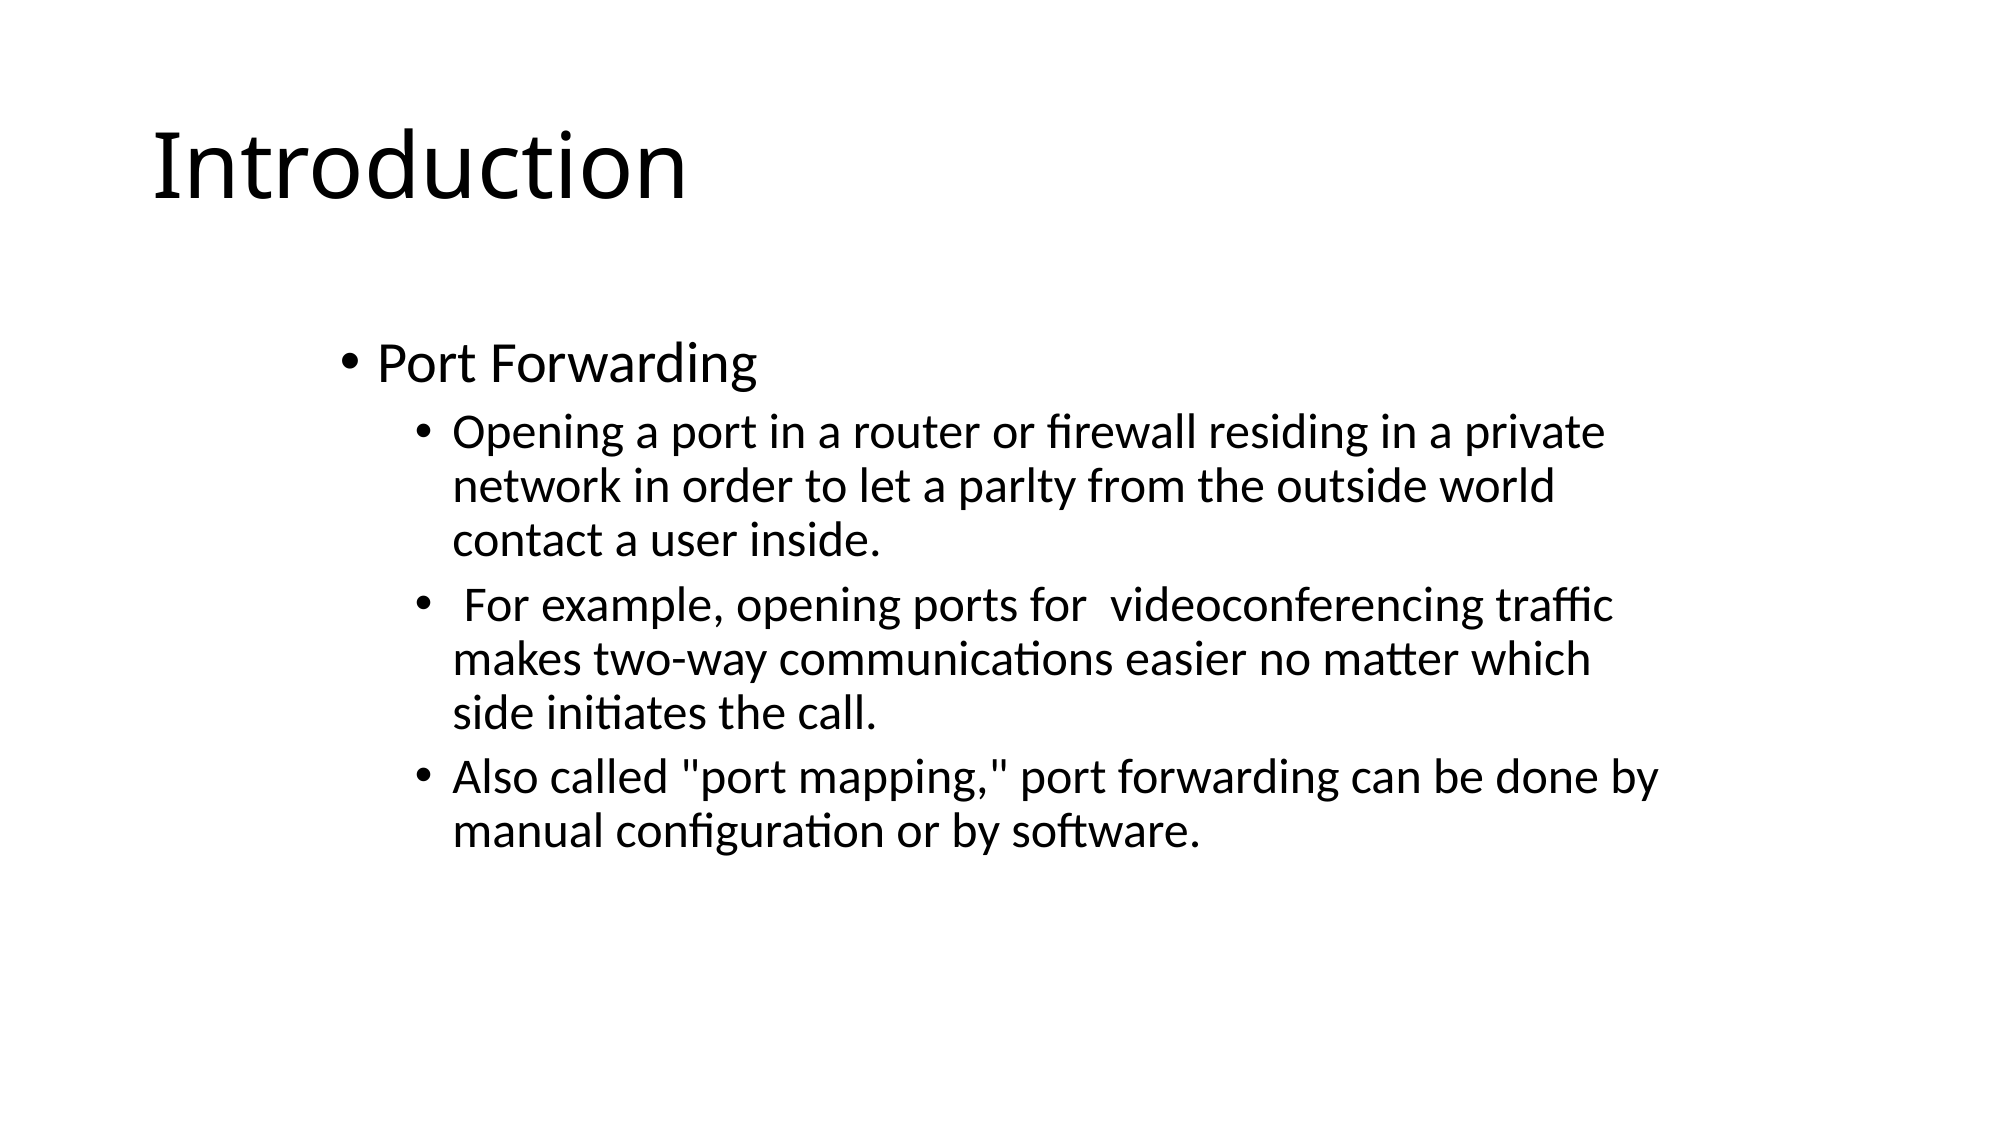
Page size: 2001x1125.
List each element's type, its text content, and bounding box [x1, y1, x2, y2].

title Introduction [137, 59, 1863, 278]
list Port Forwarding Opening a port in a router or firewall residing in a private network in order to let a parlty from the outside world contact a user inside. For example, opening ports for videoconferencing traffic makes two-way communications easier no matter which side initiates the call. Also called "port mapping," port forwarding can be done by manual configuration or by software. [324, 324, 1675, 1045]
